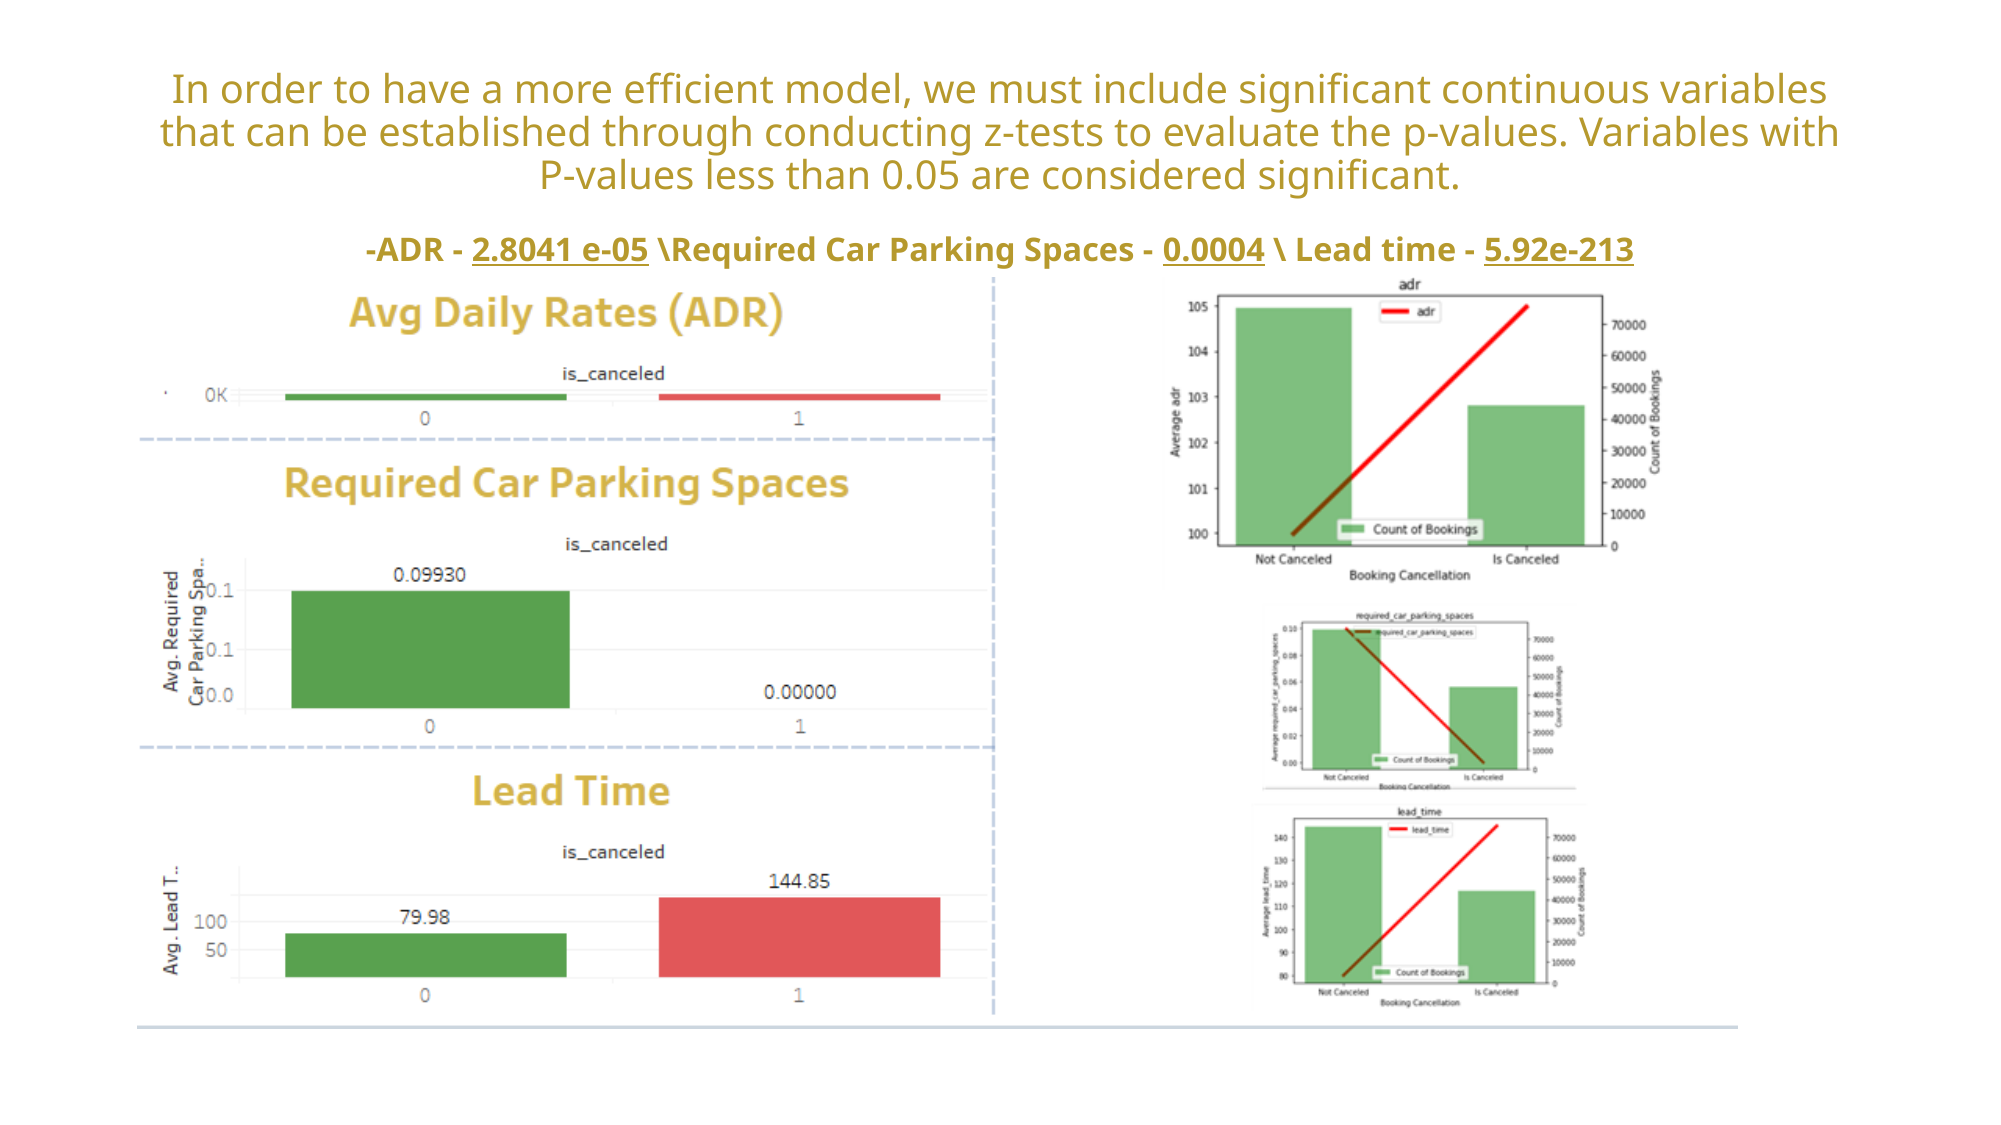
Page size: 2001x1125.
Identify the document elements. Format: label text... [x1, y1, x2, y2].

title In order to have a more efficient model, we must include significant continuous variables that can be established through conducting z-tests to evaluate the p-values. Variables with P-values less than 0.05 are considered significant. -ADR - 2.8041 e-05 \Required Car Parking Spaces - 0.0004 \ Lead time - 5.92e-213 [137, 59, 1863, 278]
picture [137, 277, 1738, 1029]
